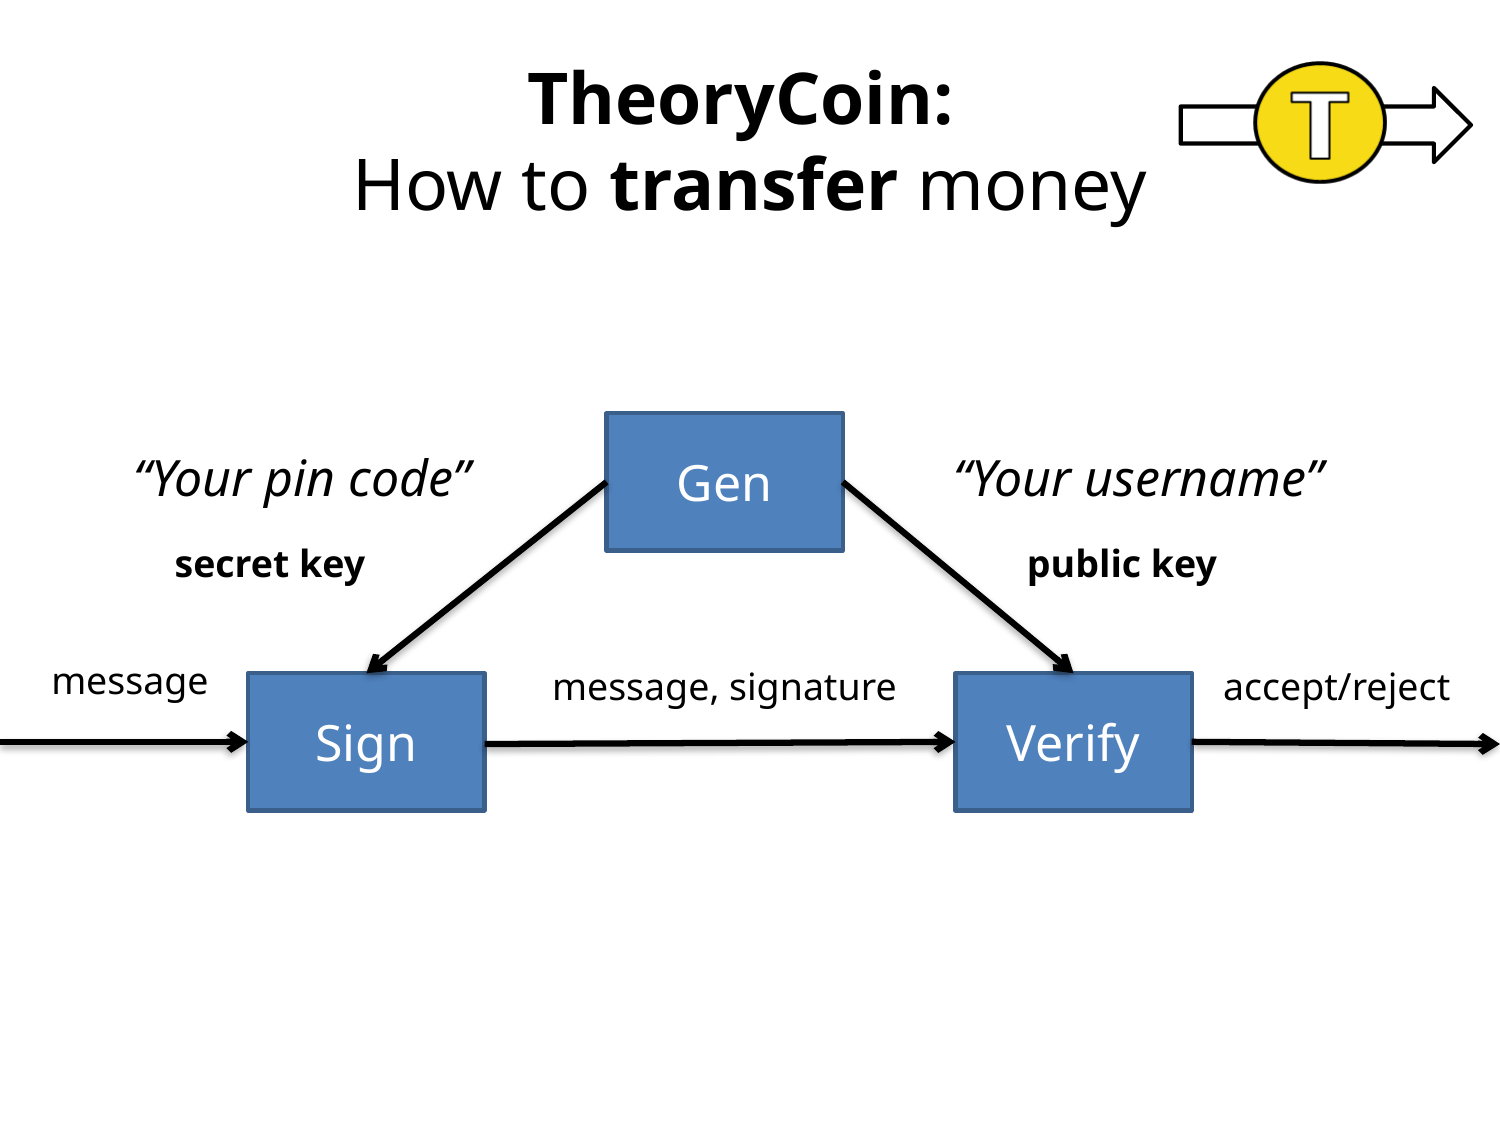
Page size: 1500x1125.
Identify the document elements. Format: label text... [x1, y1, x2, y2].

text_box “Your pin code” [118, 439, 486, 515]
title TheoryCoin: How to transfer money [75, 45, 1425, 233]
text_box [1191, 741, 1500, 745]
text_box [1180, 55, 1472, 215]
text_box accept/reject [1208, 655, 1466, 716]
text_box secret key [159, 532, 361, 592]
text_box message, signature [537, 655, 912, 716]
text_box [366, 481, 607, 674]
text_box public key [1078, 532, 1233, 592]
text_box Verify [953, 671, 1194, 813]
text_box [484, 741, 956, 745]
text_box Sign [246, 671, 487, 813]
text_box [842, 481, 1074, 674]
text_box message [36, 649, 224, 710]
text_box “Your username” [938, 439, 1339, 515]
text_box Gen [604, 411, 845, 553]
